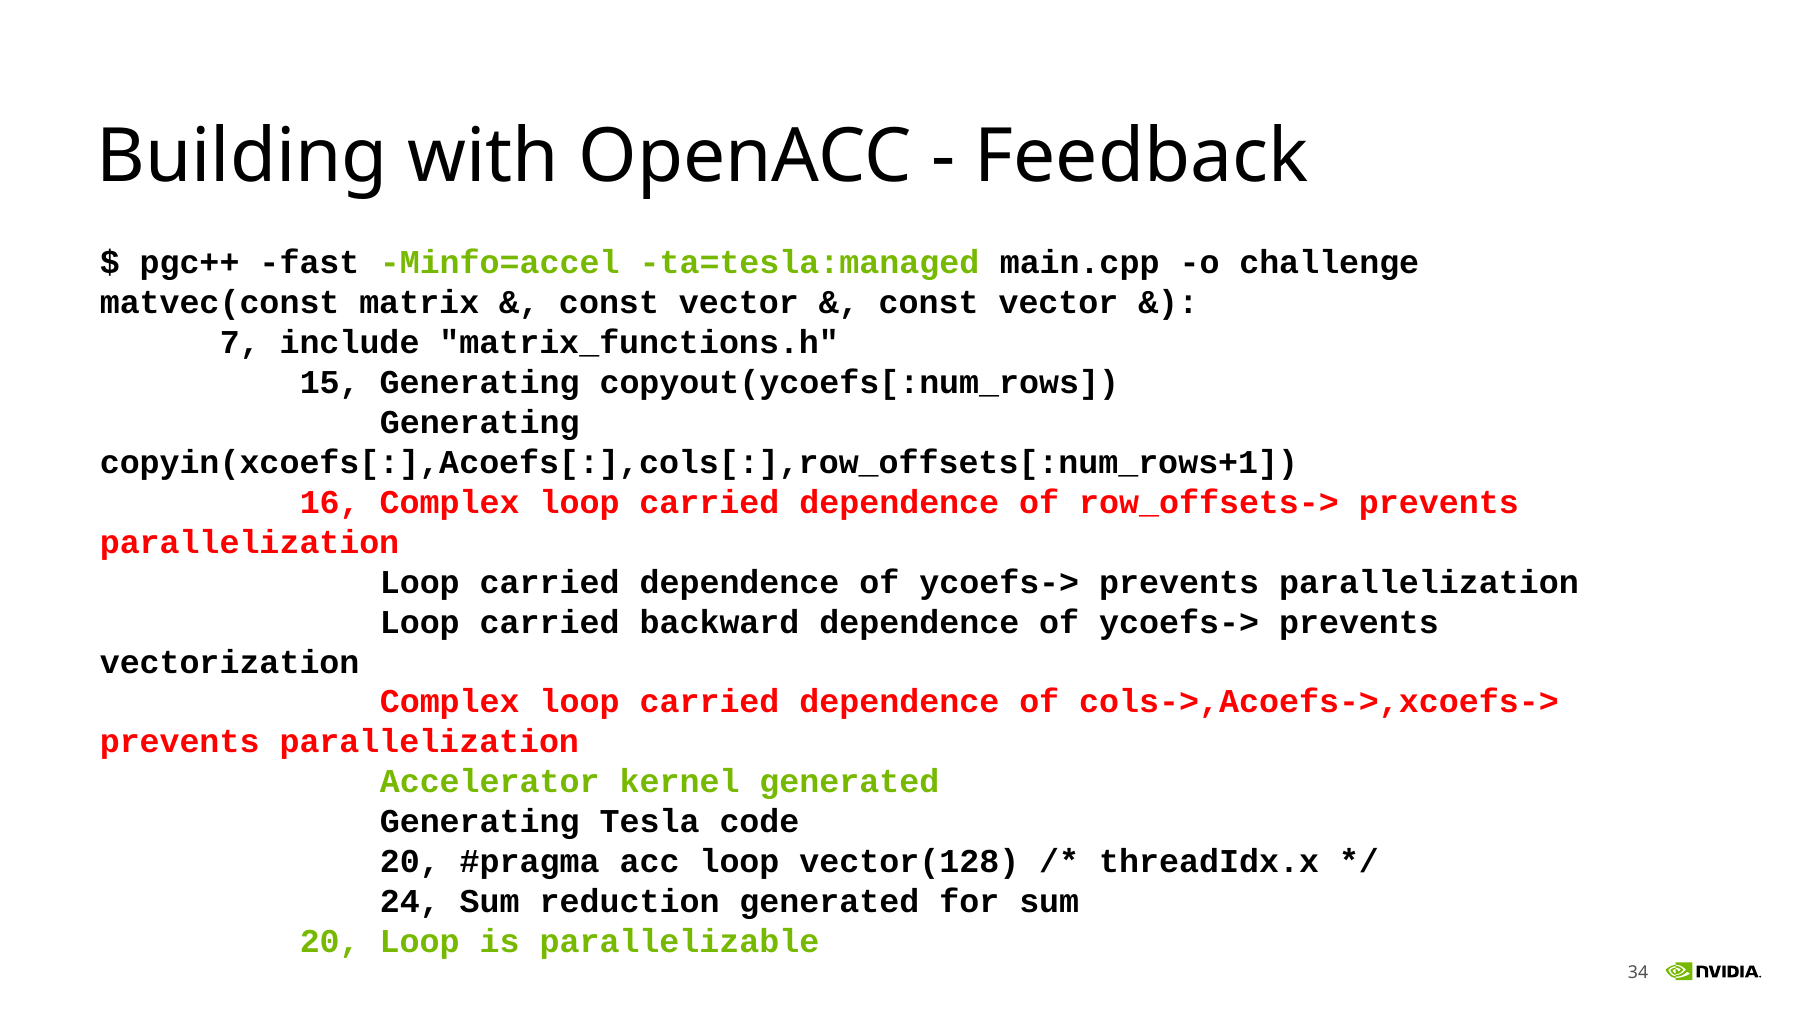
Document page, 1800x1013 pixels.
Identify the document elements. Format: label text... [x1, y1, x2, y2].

title Building with OpenACC - Feedback [81, 108, 1719, 206]
list $ pgc++ -fast -Minfo=accel -ta=tesla:managed main.cpp -o challenge matvec(const matrix &, const vector &, const vector &): 7, include "matrix_functions.h" 15, Generating copyout(ycoefs[:num_rows]) Generating copyin(xcoefs[:],Acoefs[:],cols[:],row_offsets[:num_rows+1]) 16, Complex loop carried dependence of row_offsets-> prevents parallelization Loop carried dependence of ycoefs-> prevents parallelization Loop carried backward dependence of ycoefs-> prevents vectorization Complex loop carried dependence of cols->,Acoefs->,xcoefs-> prevents parallelization Accelerator kernel generated Generating Tesla code 20, #pragma acc loop vector(128) /* threadIdx.x */ 24, Sum reduction generated for sum 20, Loop is parallelizable [84, 232, 1717, 956]
